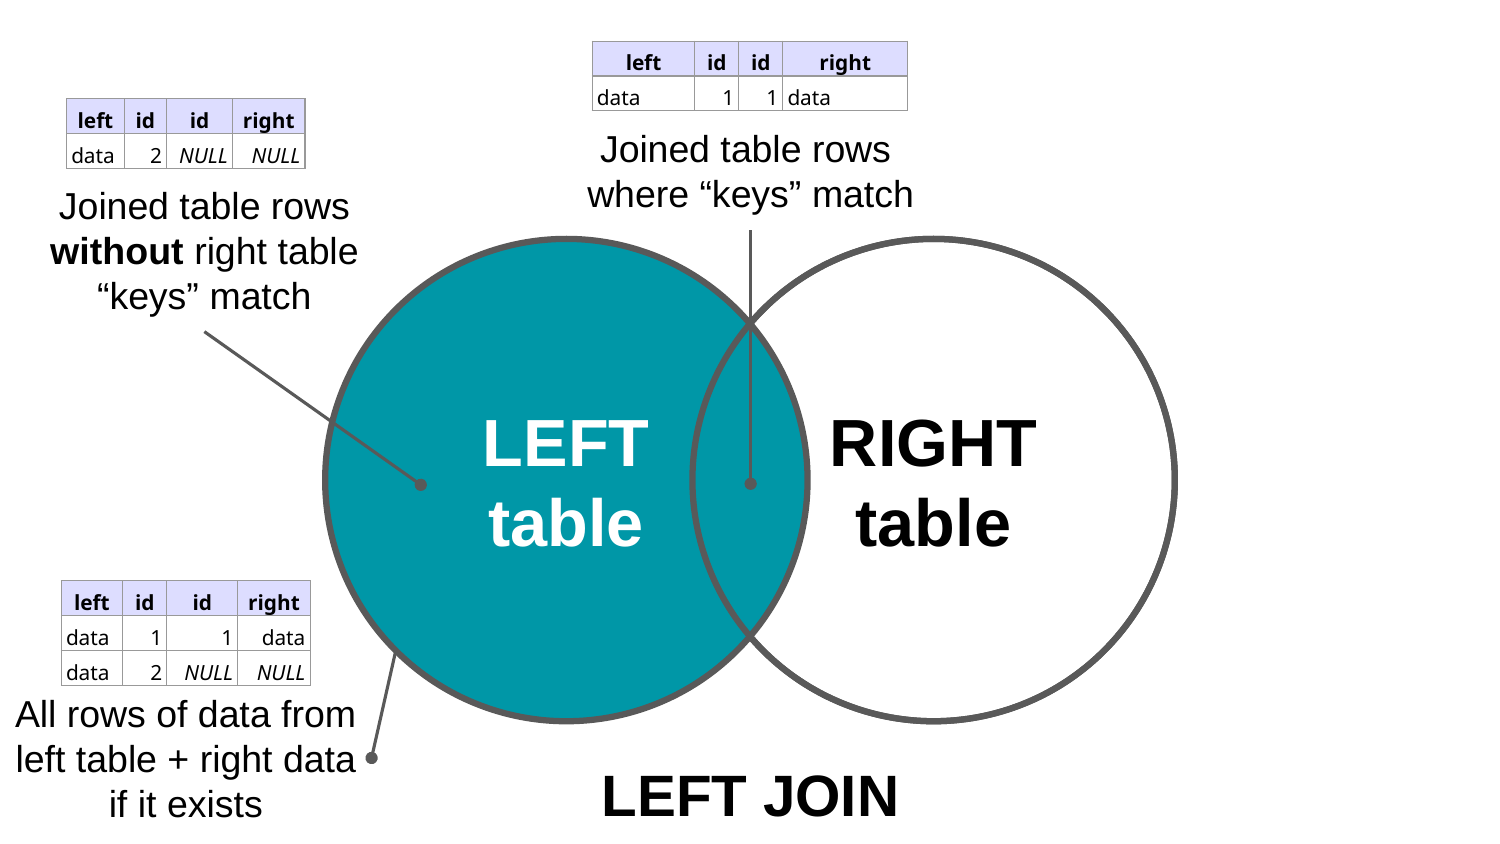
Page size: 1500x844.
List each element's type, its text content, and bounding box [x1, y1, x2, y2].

table_header right [238, 581, 310, 615]
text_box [371, 650, 396, 760]
table_header id [123, 581, 166, 615]
table_cell data [593, 77, 694, 110]
text_box LEFT table [325, 238, 750, 722]
table_header right [233, 99, 304, 133]
table_cell 1 [695, 77, 738, 110]
table_cell NULL [238, 651, 310, 685]
table_header left [593, 42, 694, 75]
table_cell 1 [167, 616, 237, 650]
text_box Joined table rows without right table “keys” match [0, 166, 409, 332]
table_header left [67, 99, 124, 133]
table_cell 2 [123, 651, 166, 685]
table_cell NULL [233, 134, 297, 168]
table_header id [125, 99, 166, 133]
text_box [204, 333, 421, 486]
table_cell data [238, 616, 310, 650]
text_box All rows of data from left table + right data if it exists [0, 675, 372, 841]
table_cell data [62, 616, 122, 650]
table_cell 1 [739, 77, 782, 110]
table_header left [62, 581, 122, 615]
table_header id [695, 42, 738, 75]
text_box Joined table rows where “keys” match [297, 109, 1204, 230]
text_box [692, 238, 1175, 722]
table_header id [739, 42, 782, 75]
table_cell data [67, 134, 124, 168]
table_cell 2 [125, 134, 166, 168]
table_header id [167, 99, 232, 133]
table_cell NULL [167, 134, 232, 168]
table_header id [167, 581, 237, 615]
table_cell data [783, 77, 907, 110]
table_cell data [62, 651, 122, 685]
table_header right [783, 42, 907, 75]
text_box LEFT JOIN [297, 742, 1204, 843]
table_cell 1 [123, 616, 166, 650]
table_cell NULL [167, 651, 237, 685]
